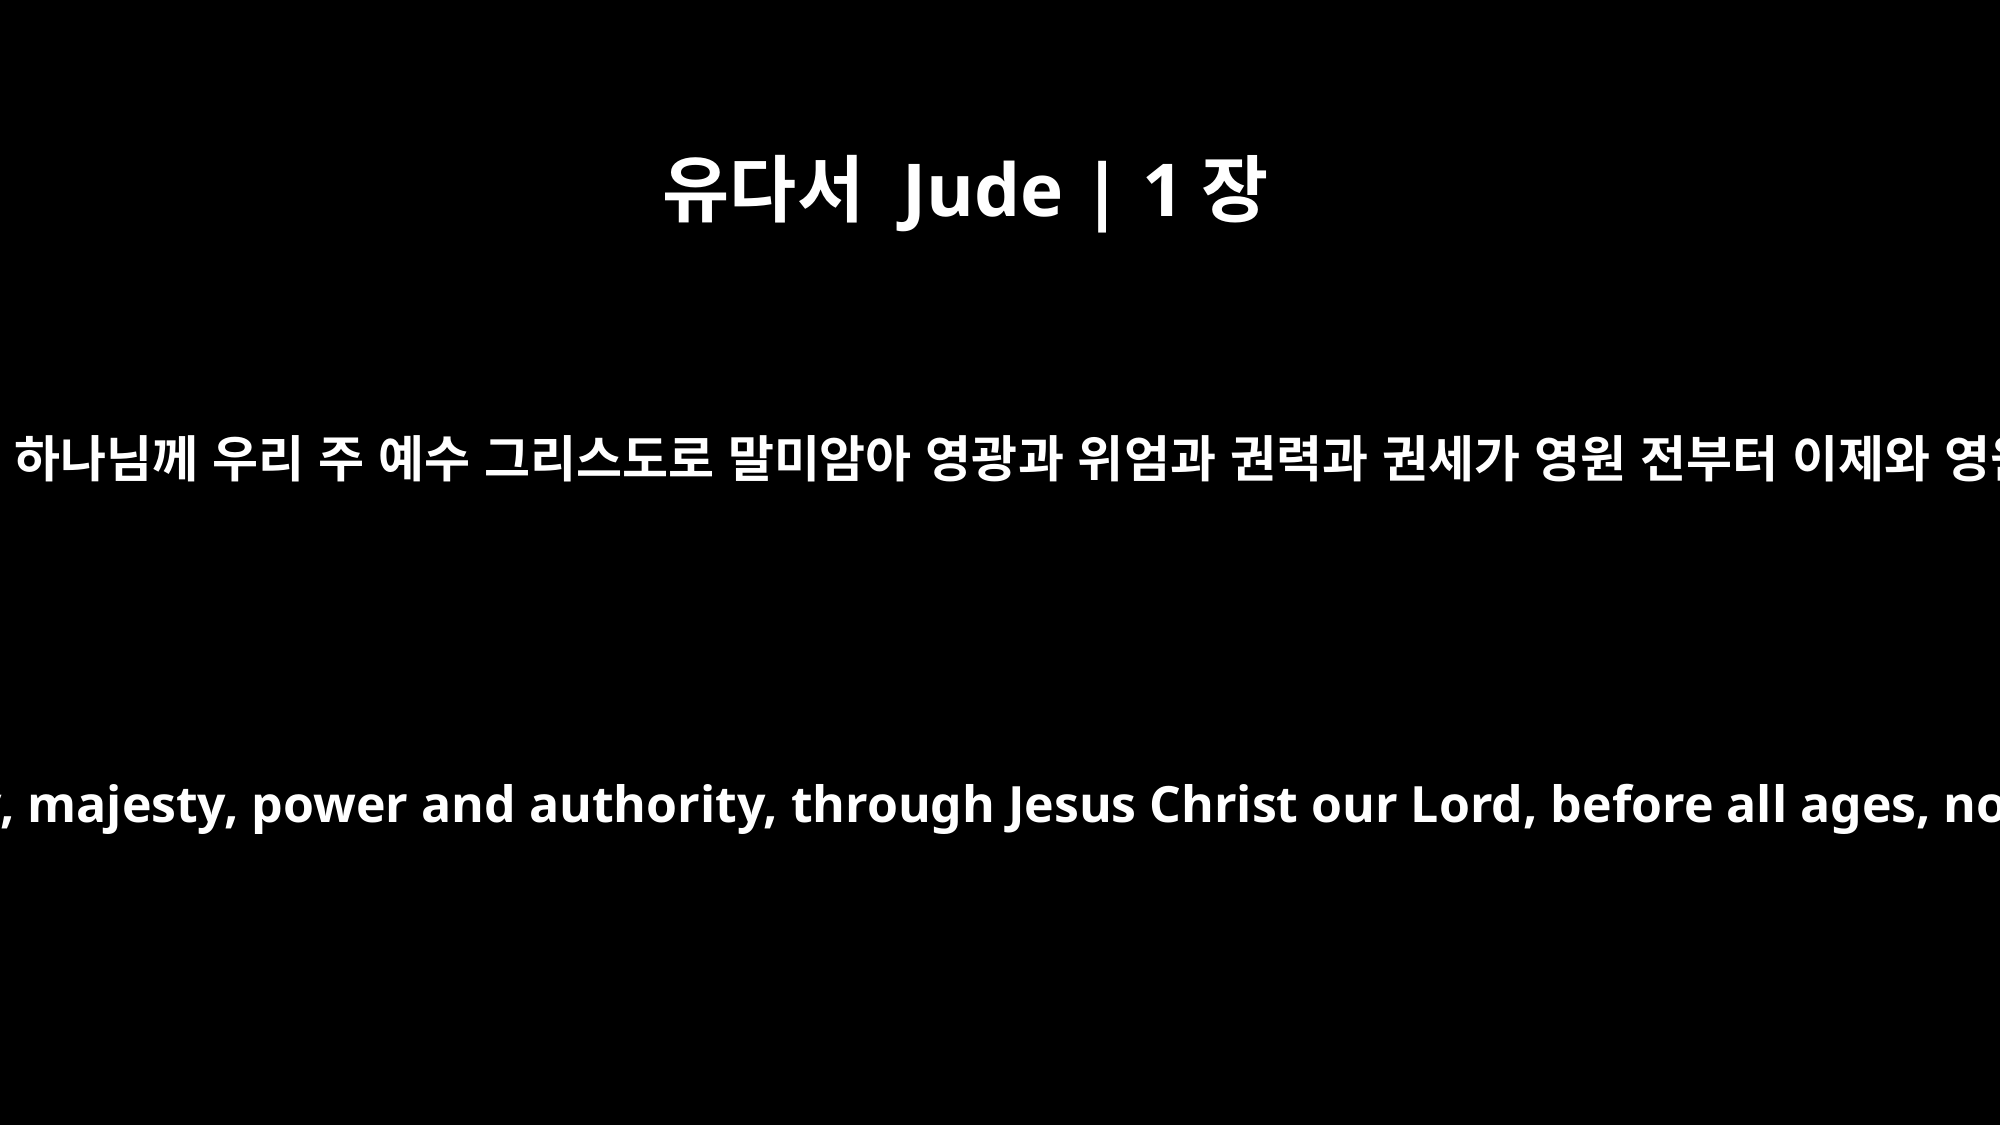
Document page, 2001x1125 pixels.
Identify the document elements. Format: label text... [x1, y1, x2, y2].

text_box 유다서 Jude | 1장 [648, 136, 1284, 239]
text_box 25 곧 우리 구주 홀로 하나이신 하나님께 우리 주 예수 그리스도로 말미암아 영광과 위엄과 권력과 권세가 영원 전부터 이제와 영원토록 있을지어다 아멘 [0, 359, 2000, 495]
text_box to the only God our Savior be glory, majesty, power and authority, through Jesus Christ our Lord, before all ages, now and forevermore! Amen. [0, 764, 2000, 840]
